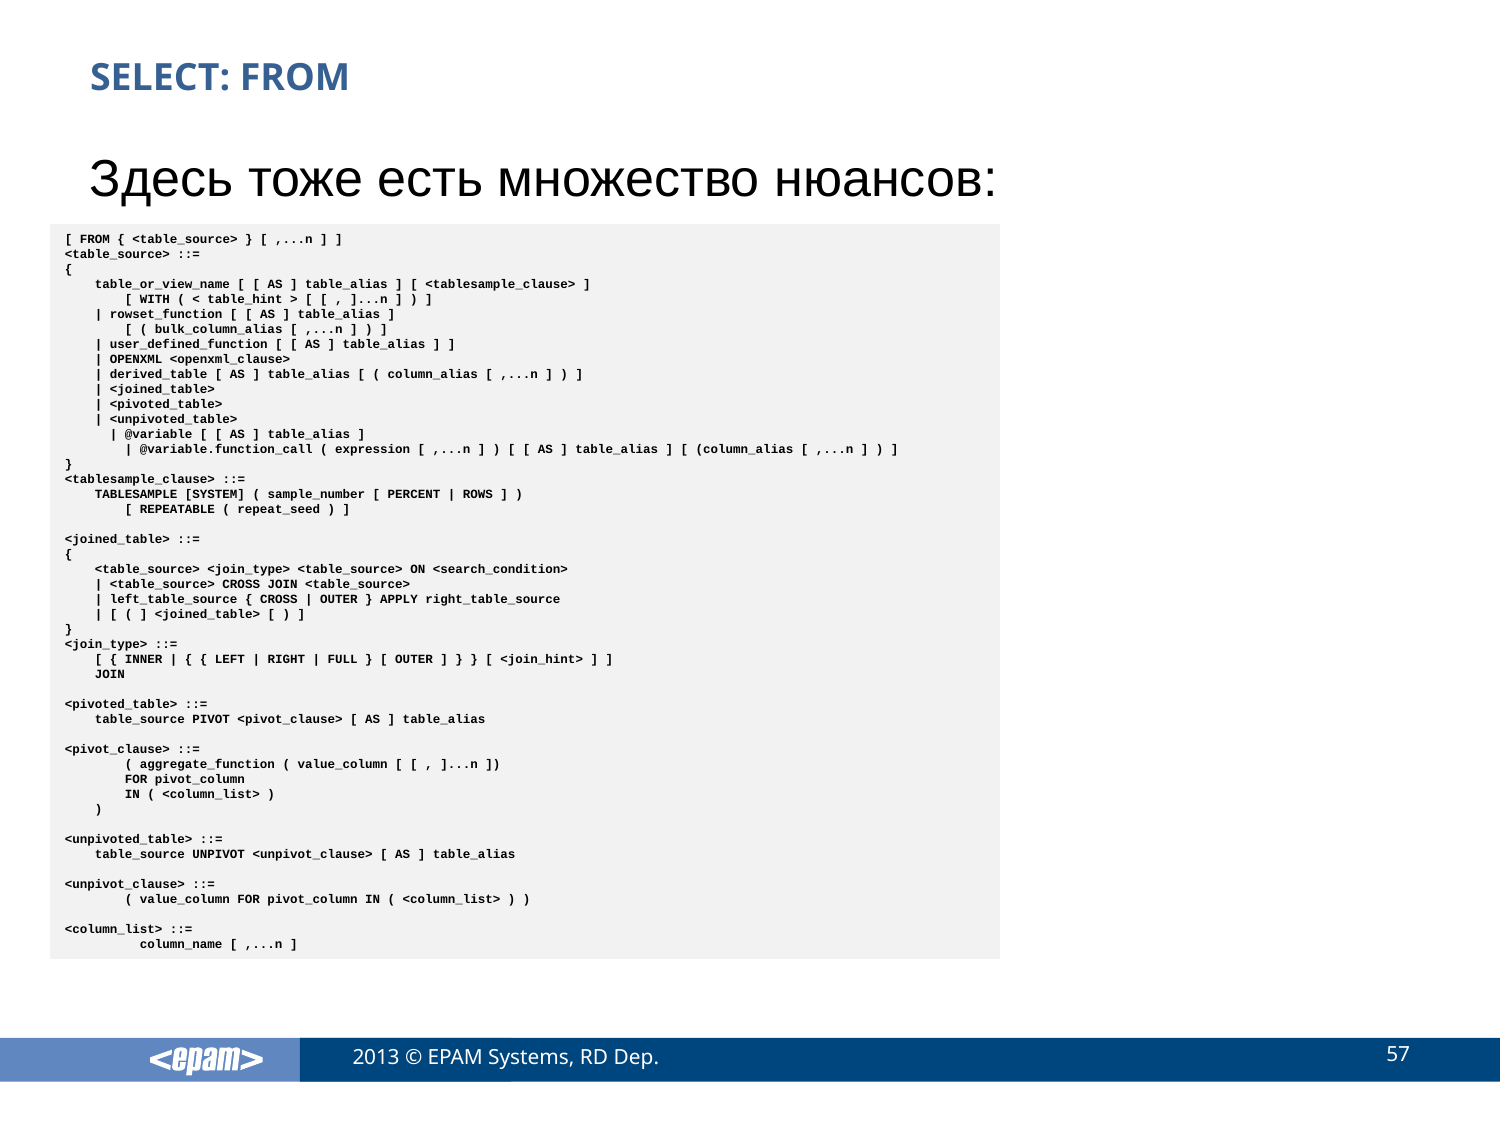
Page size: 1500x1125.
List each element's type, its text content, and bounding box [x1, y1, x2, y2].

slide_number 57 [1262, 1025, 1425, 1085]
text_box Здесь тоже есть множество нюансов: [74, 137, 1438, 215]
title SELECT: FROM [75, 45, 1425, 137]
text_box [ FROM { <table_source> } [ ,...n ] ] <table_source> ::= { table_or_view_name [ [ AS ] table_alias ] [ <tablesample_clause> ] [ WITH ( < table_hint > [ [ , ]...n ] ) ] | rowset_function [ [ AS ] table_alias ] [ ( bulk_column_alias [ ,...n ] ) ] | user_defined_function [ [ AS ] table_alias ] ] | OPENXML <openxml_clause> | derived_table [ AS ] table_alias [ ( column_alias [ ,...n ] ) ] | <joined_table> | <pivoted_table> | <unpivoted_table> | @variable [ [ AS ] table_alias ] | @variable.function_call ( expression [ ,...n ] ) [ [ AS ] table_alias ] [ (column_alias [ ,...n ] ) ] } <tablesample_clause> ::= TABLESAMPLE [SYSTEM] ( sample_number [ PERCENT | ROWS ] ) [ REPEATABLE ( repeat_seed ) ] <joined_table> ::= { <table_source> <join_type> <table_source> ON <search_condition> | <table_source> CROSS JOIN <table_source> | left_table_source { CROSS | OUTER } APPLY right_table_source | [ ( ] <joined_table> [ ) ] } <join_type> ::= [ { INNER | { { LEFT | RIGHT | FULL } [ OUTER ] } } [ <join_hint> ] ] JOIN <pivoted_table> ::= table_source PIVOT <pivot_clause> [ AS ] table_alias <pivot_clause> ::= ( aggregate_function ( value_column [ [ , ]...n ]) FOR pivot_column IN ( <column_list> ) ) <unpivoted_table> ::= table_source UNPIVOT <unpivot_clause> [ AS ] table_alias <unpivot_clause> ::= ( value_column FOR pivot_column IN ( <column_list> ) ) <column_list> ::= column_name [ ,...n ] [50, 224, 1000, 959]
footer 2013 © EPAM Systems, RD Dep. [337, 1028, 738, 1088]
